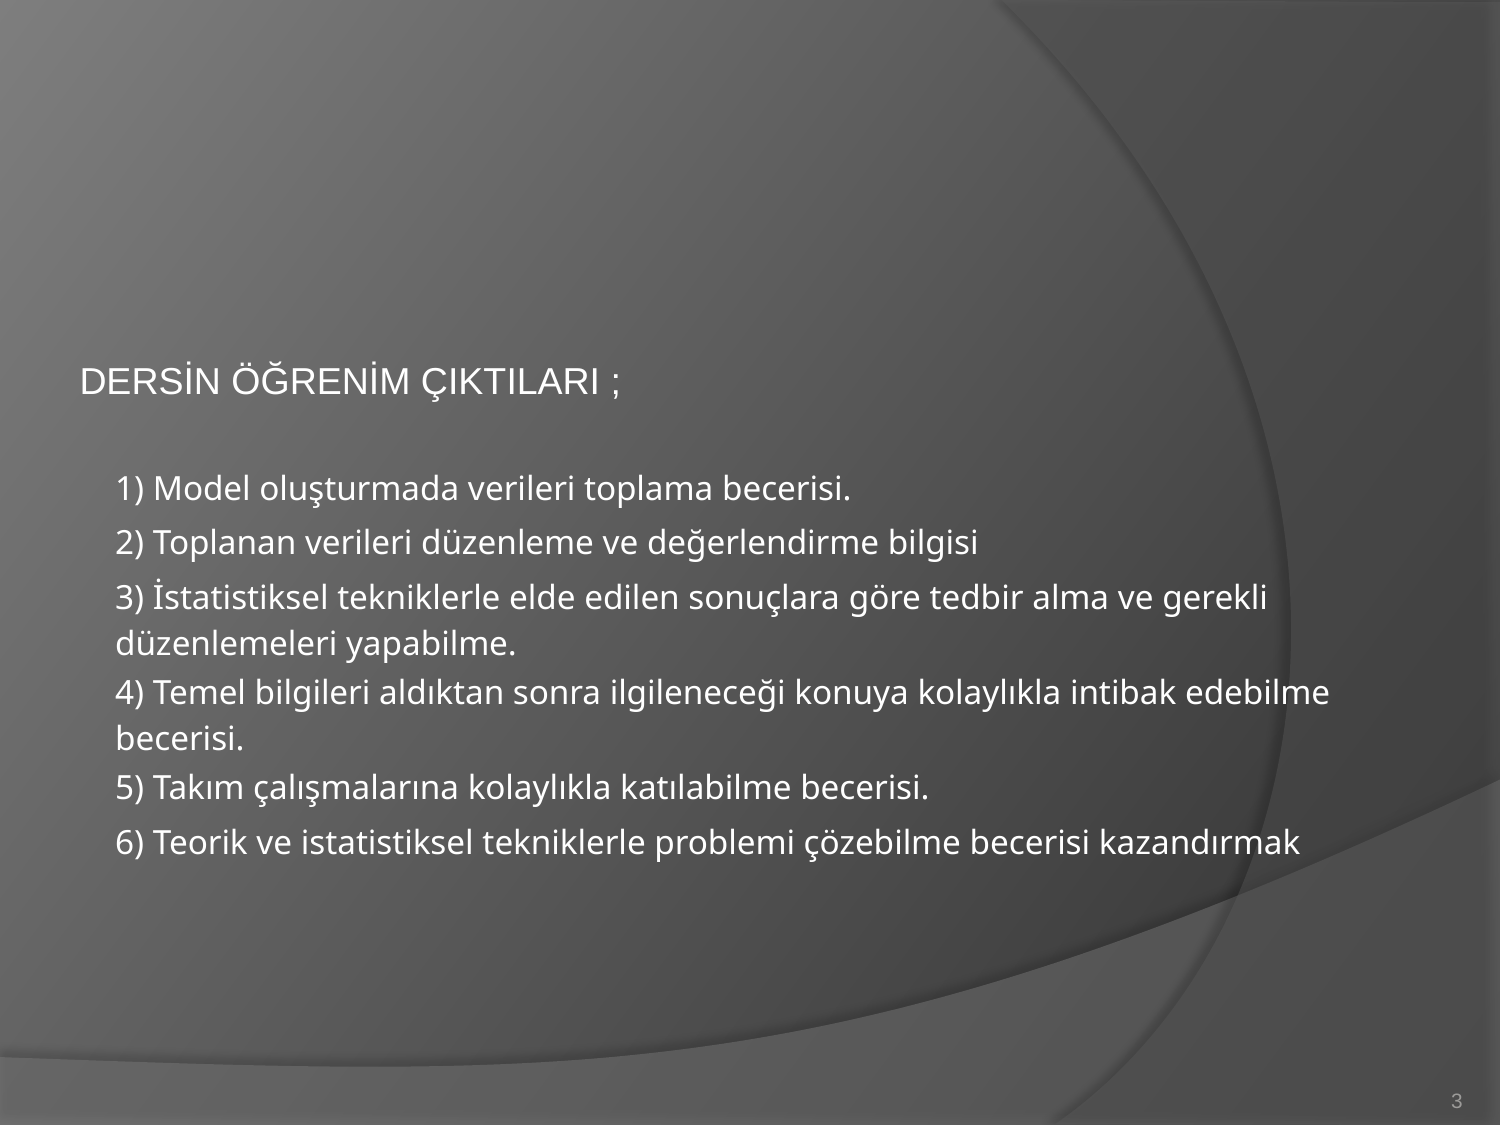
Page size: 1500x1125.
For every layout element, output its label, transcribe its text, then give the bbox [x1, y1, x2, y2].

table_cell 4) Temel bilgileri aldıktan sonra ilgileneceği konuya kolaylıkla intibak edebilme becerisi. [100, 662, 1423, 757]
table_cell 6) Teorik ve istatistiksel tekniklerle problemi çözebilme becerisi kazandırmak [100, 812, 1423, 867]
table_cell 2) Toplanan verileri düzenleme ve değerlendirme bilgisi [100, 512, 1423, 567]
text_box 3 [1337, 1053, 1463, 1114]
text_box DERSİN ÖĞRENİM ÇIKTILARI ; [64, 349, 644, 410]
table_cell 5) Takım çalışmalarına kolaylıkla katılabilme becerisi. [100, 757, 1423, 812]
table_cell 3) İstatistiksel tekniklerle elde edilen sonuçlara göre tedbir alma ve gerekli düzenlemeleri yapabilme. [100, 567, 1423, 662]
table_header 1) Model oluşturmada verileri toplama becerisi. [100, 457, 1423, 512]
